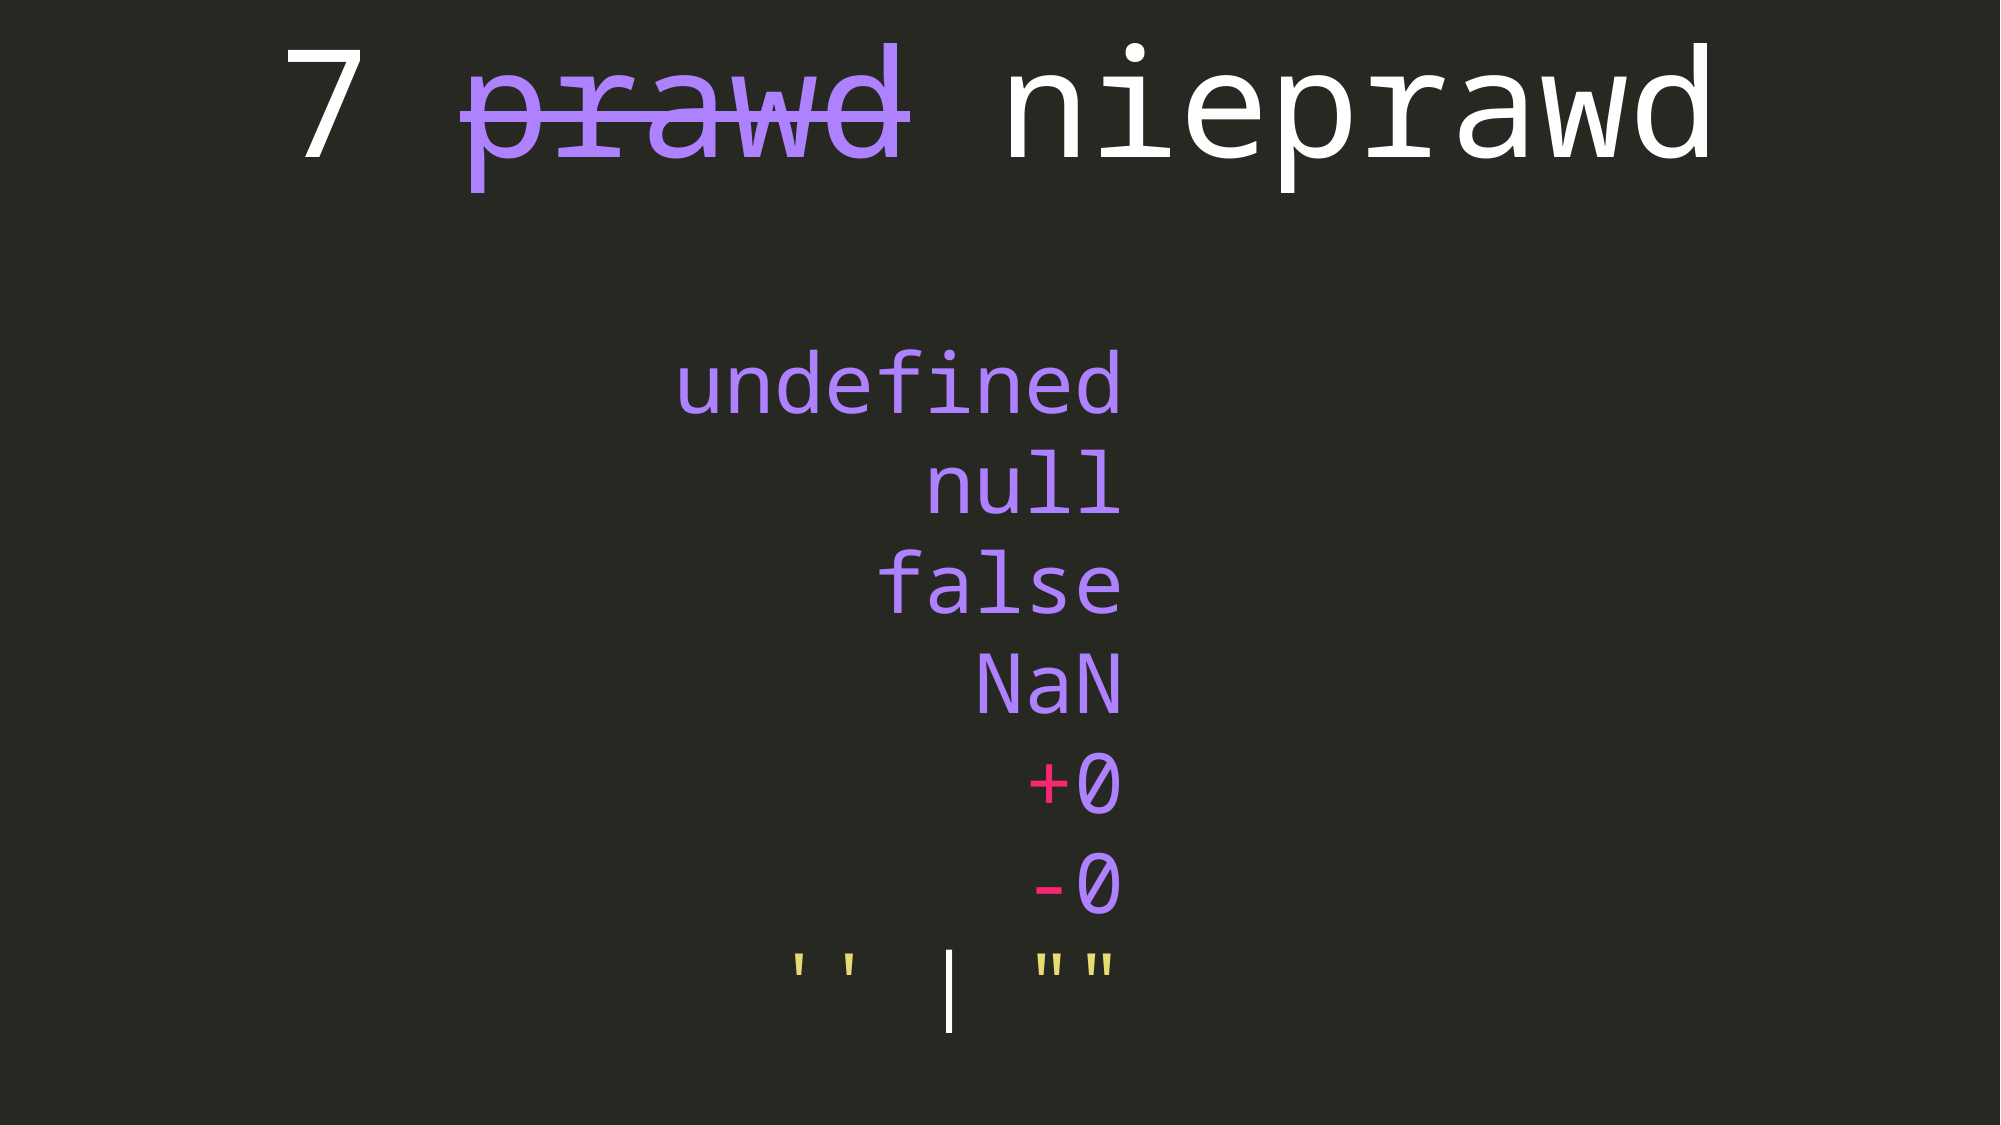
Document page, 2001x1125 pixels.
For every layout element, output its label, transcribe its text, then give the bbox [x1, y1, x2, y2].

text_box undefined null false NaN +0 -0 '' | "" [659, 322, 1868, 1038]
text_box 7 prawd nieprawd [0, 0, 2000, 195]
